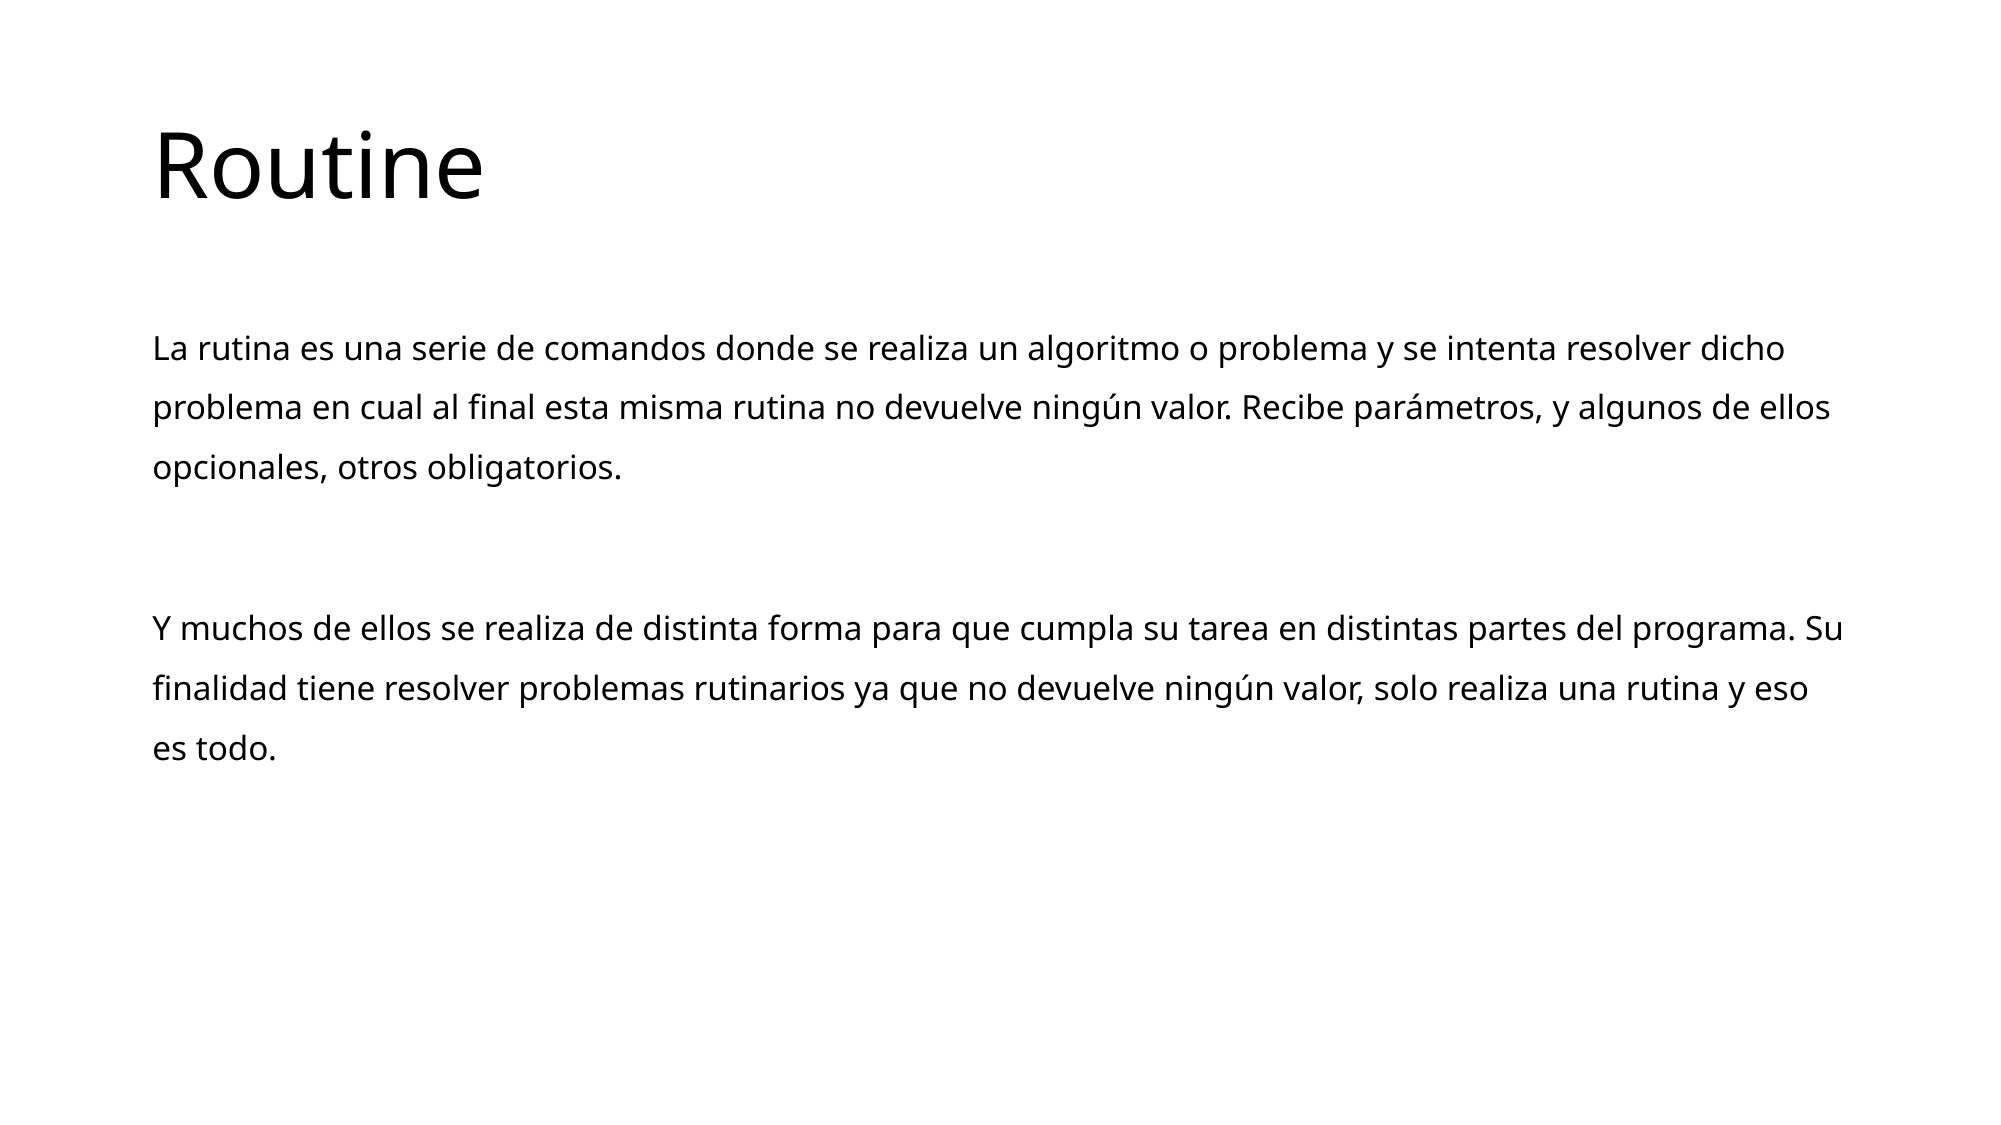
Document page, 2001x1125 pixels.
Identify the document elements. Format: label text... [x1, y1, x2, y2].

title Routine [137, 59, 1863, 278]
list La rutina es una serie de comandos donde se realiza un algoritmo o problema y se intenta resolver dicho problema en cual al final esta misma rutina no devuelve ningún valor. Recibe parámetros, y algunos de ellos opcionales, otros obligatorios. Y muchos de ellos se realiza de distinta forma para que cumpla su tarea en distintas partes del programa. Su finalidad tiene resolver problemas rutinarios ya que no devuelve ningún valor, solo realiza una rutina y eso es todo. [137, 299, 1863, 1013]
